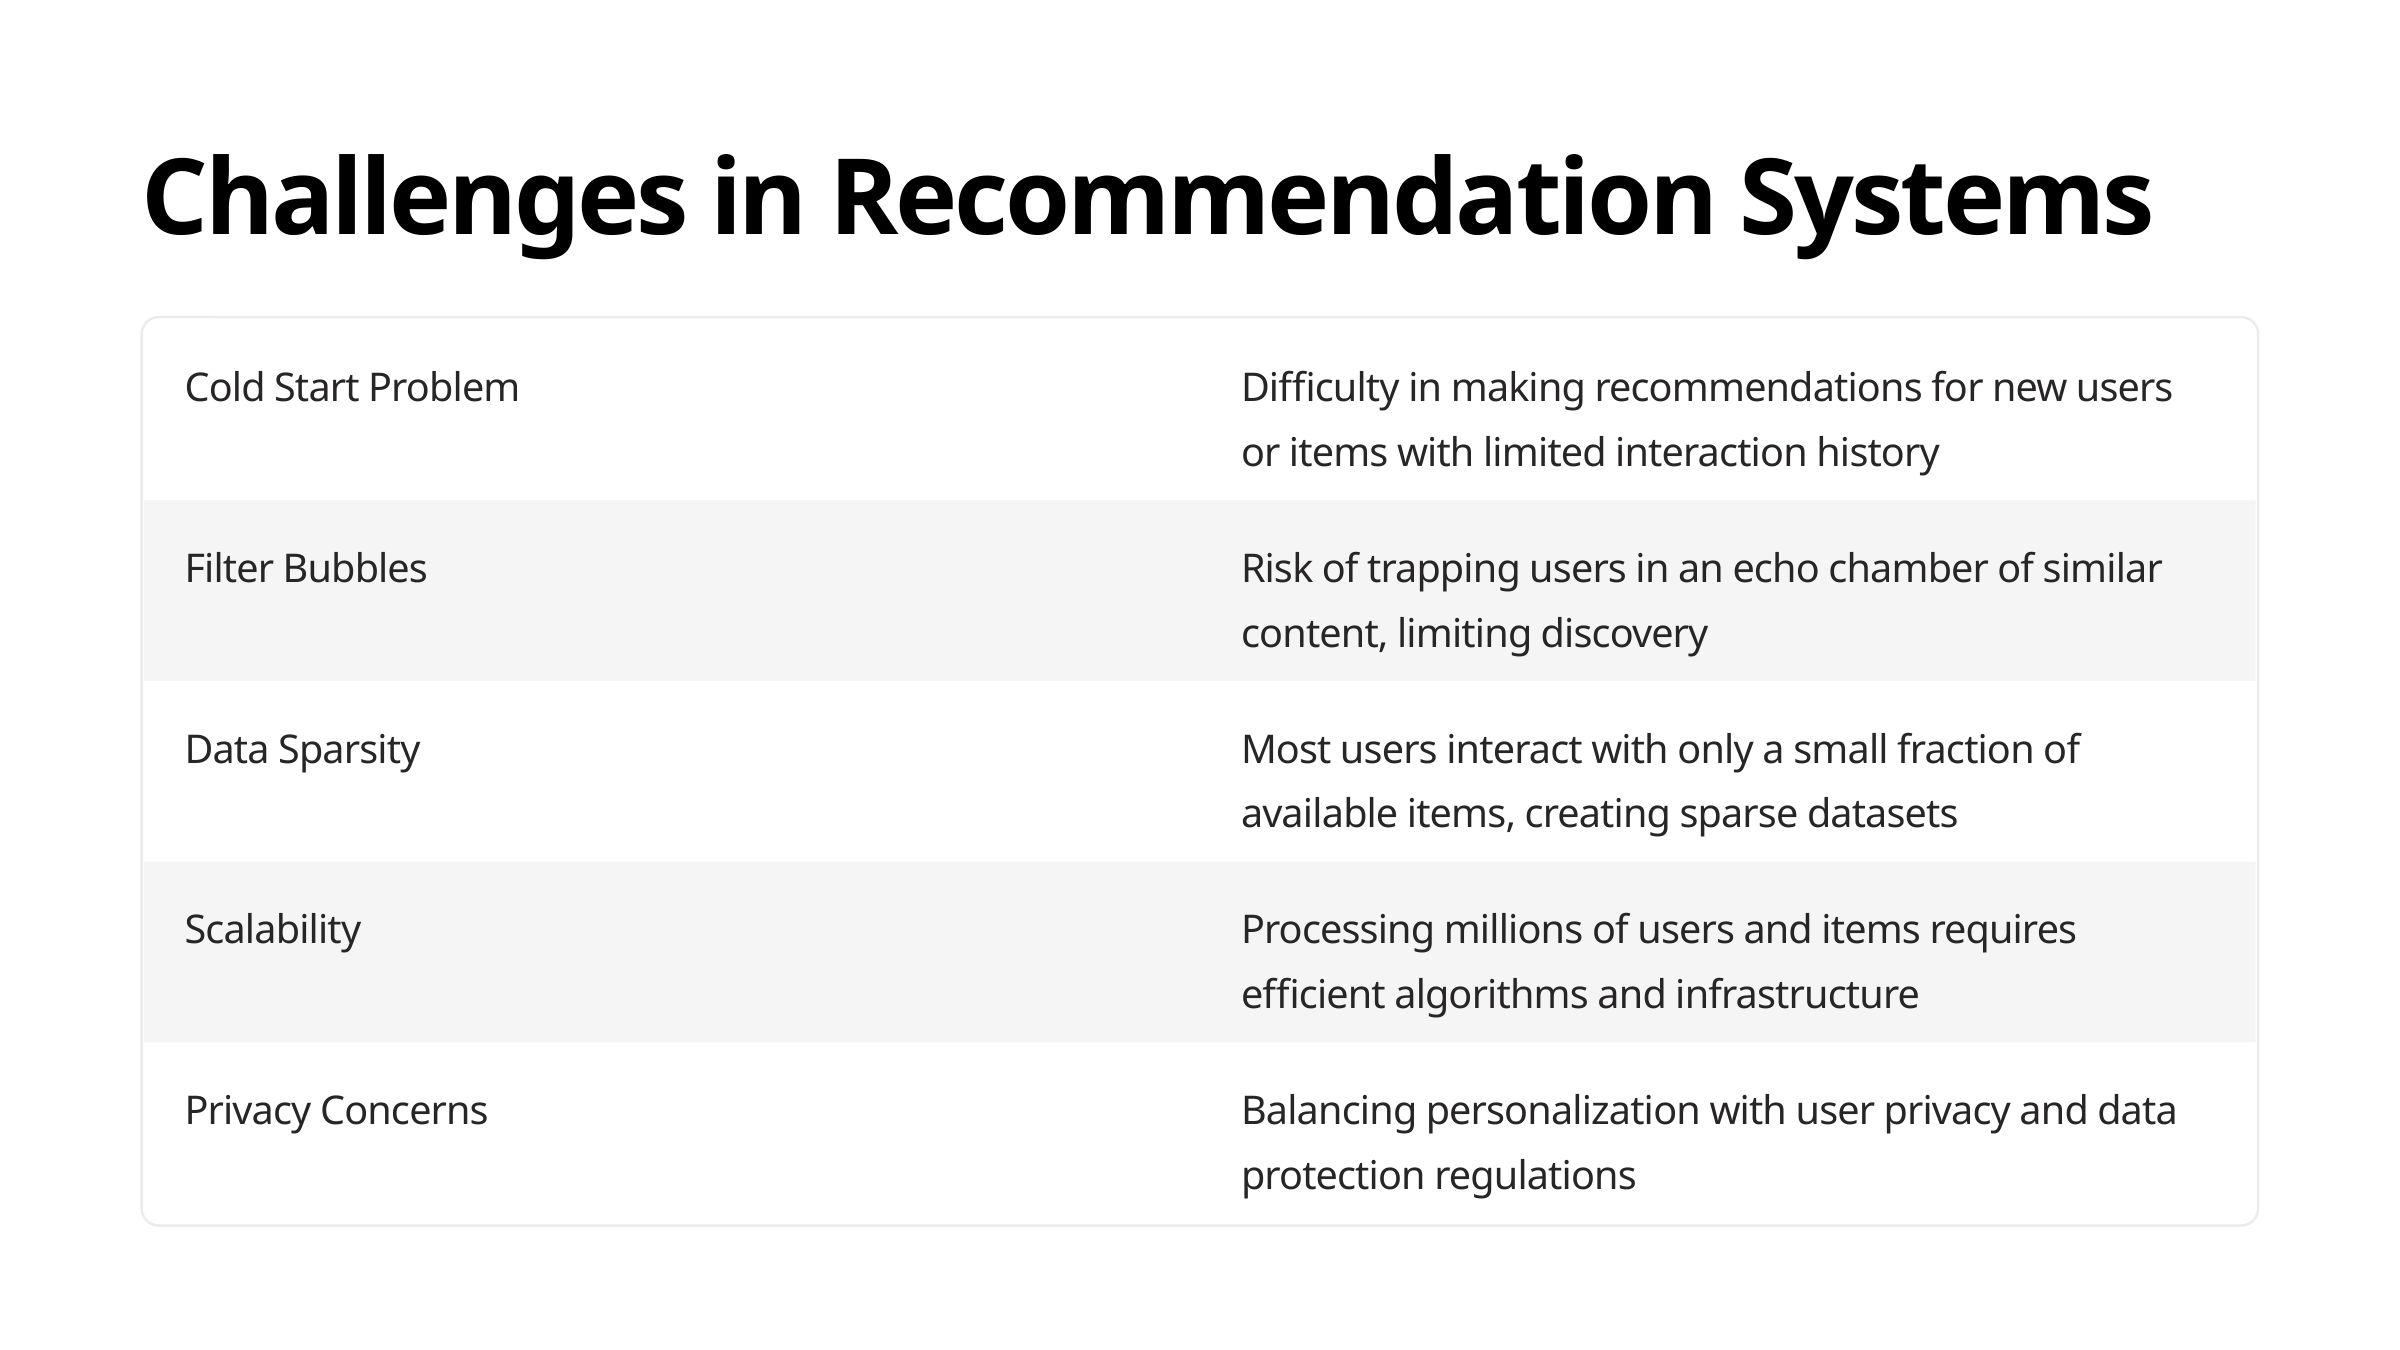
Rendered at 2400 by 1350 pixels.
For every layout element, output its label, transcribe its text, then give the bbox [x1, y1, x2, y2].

text_box Challenges in Recommendation Systems [141, 124, 2131, 257]
text_box Scalability [184, 887, 1159, 953]
text_box Risk of trapping users in an echo chamber of similar content, limiting discovery [1241, 525, 2216, 656]
text_box Filter Bubbles [184, 525, 1159, 591]
text_box Privacy Concerns [184, 1068, 1159, 1133]
text_box [144, 1042, 2256, 1224]
text_box [144, 680, 2256, 861]
text_box [144, 500, 2256, 680]
text_box Most users interact with only a small fraction of available items, creating sparse datasets [1241, 706, 2216, 837]
text_box Difficulty in making recommendations for new users or items with limited interaction history [1241, 345, 2216, 475]
text_box [144, 861, 2256, 1042]
text_box [144, 319, 2256, 500]
text_box Processing millions of users and items requires efficient algorithms and infrastructure [1241, 887, 2216, 1017]
text_box Data Sparsity [184, 706, 1159, 772]
text_box Balancing personalization with user privacy and data protection regulations [1241, 1068, 2216, 1198]
text_box Cold Start Problem [184, 345, 1159, 410]
